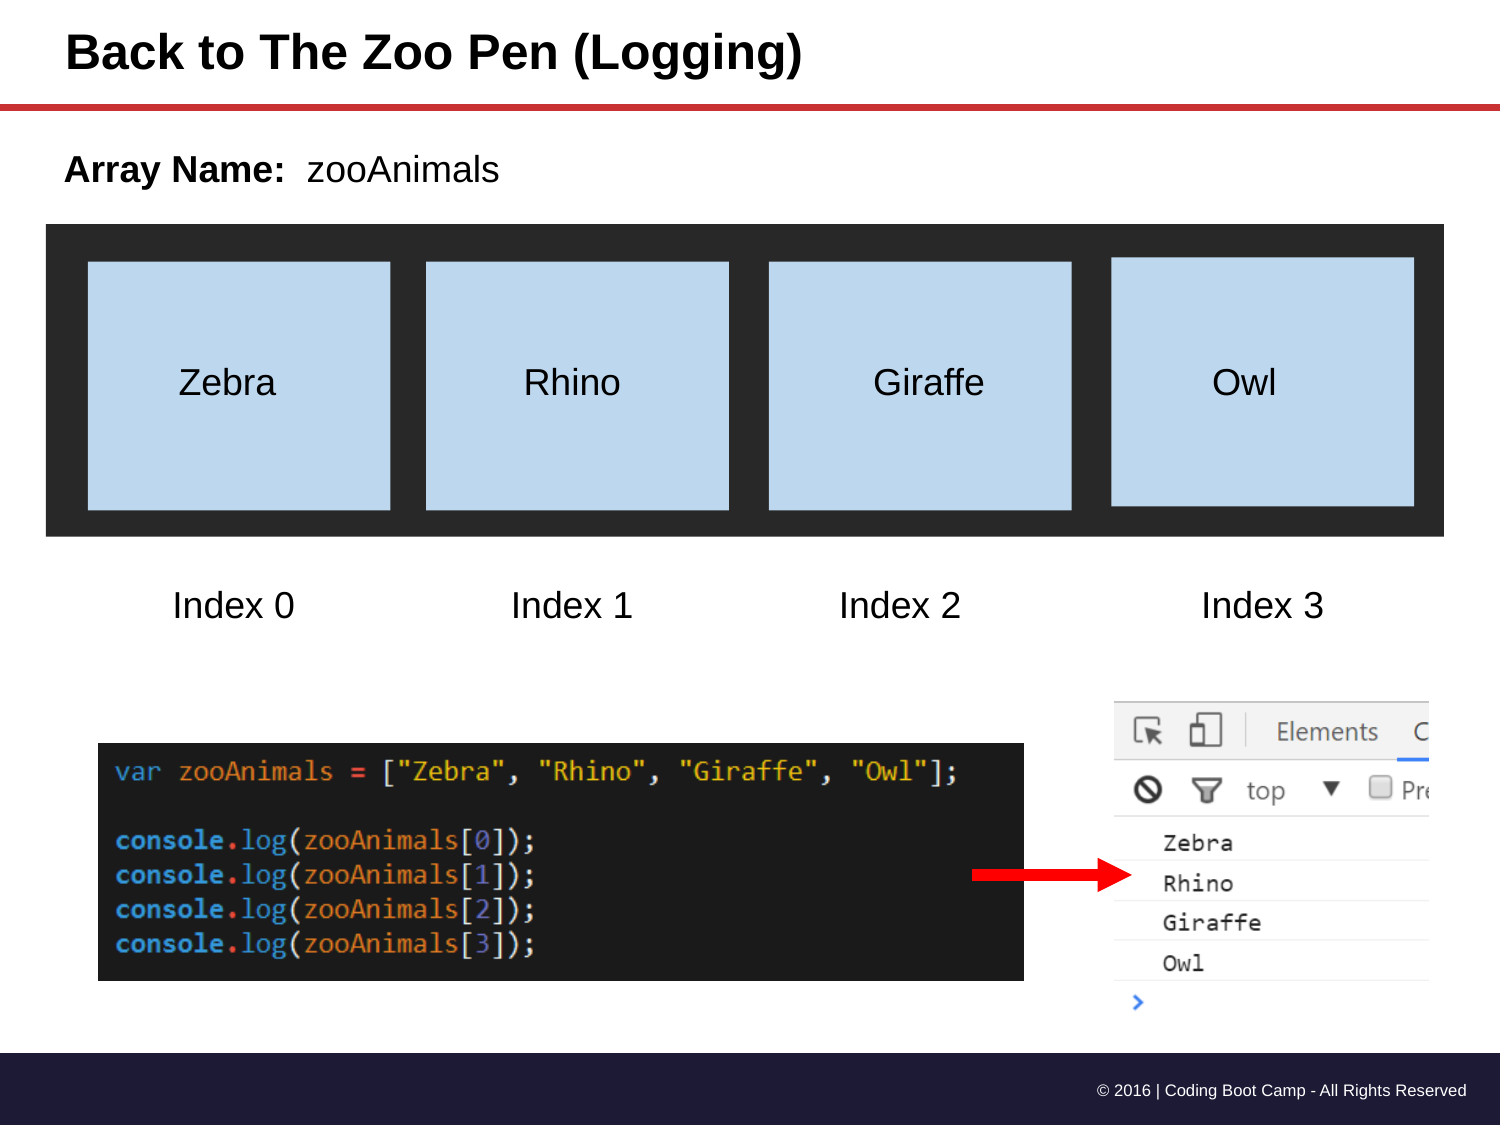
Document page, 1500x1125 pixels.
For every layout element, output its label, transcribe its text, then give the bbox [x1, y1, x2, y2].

text_box Index 3 [1186, 574, 1340, 634]
text_box Index 0 [157, 574, 321, 634]
title Back to The Zoo Pen (Logging) [50, 0, 948, 108]
text_box Array Name: zooAnimals [48, 137, 515, 198]
text_box [87, 261, 392, 512]
text_box [1110, 256, 1415, 507]
text_box Index 1 [496, 574, 649, 634]
picture [1114, 699, 1429, 1024]
text_box Giraffe [858, 350, 1000, 410]
text_box [425, 261, 730, 512]
text_box [45, 223, 1445, 538]
picture [98, 743, 1024, 981]
text_box Rhino [508, 350, 636, 410]
text_box Owl [1197, 350, 1292, 410]
text_box [768, 261, 1073, 512]
text_box Zebra [163, 350, 292, 410]
text_box Index 2 [823, 574, 977, 634]
